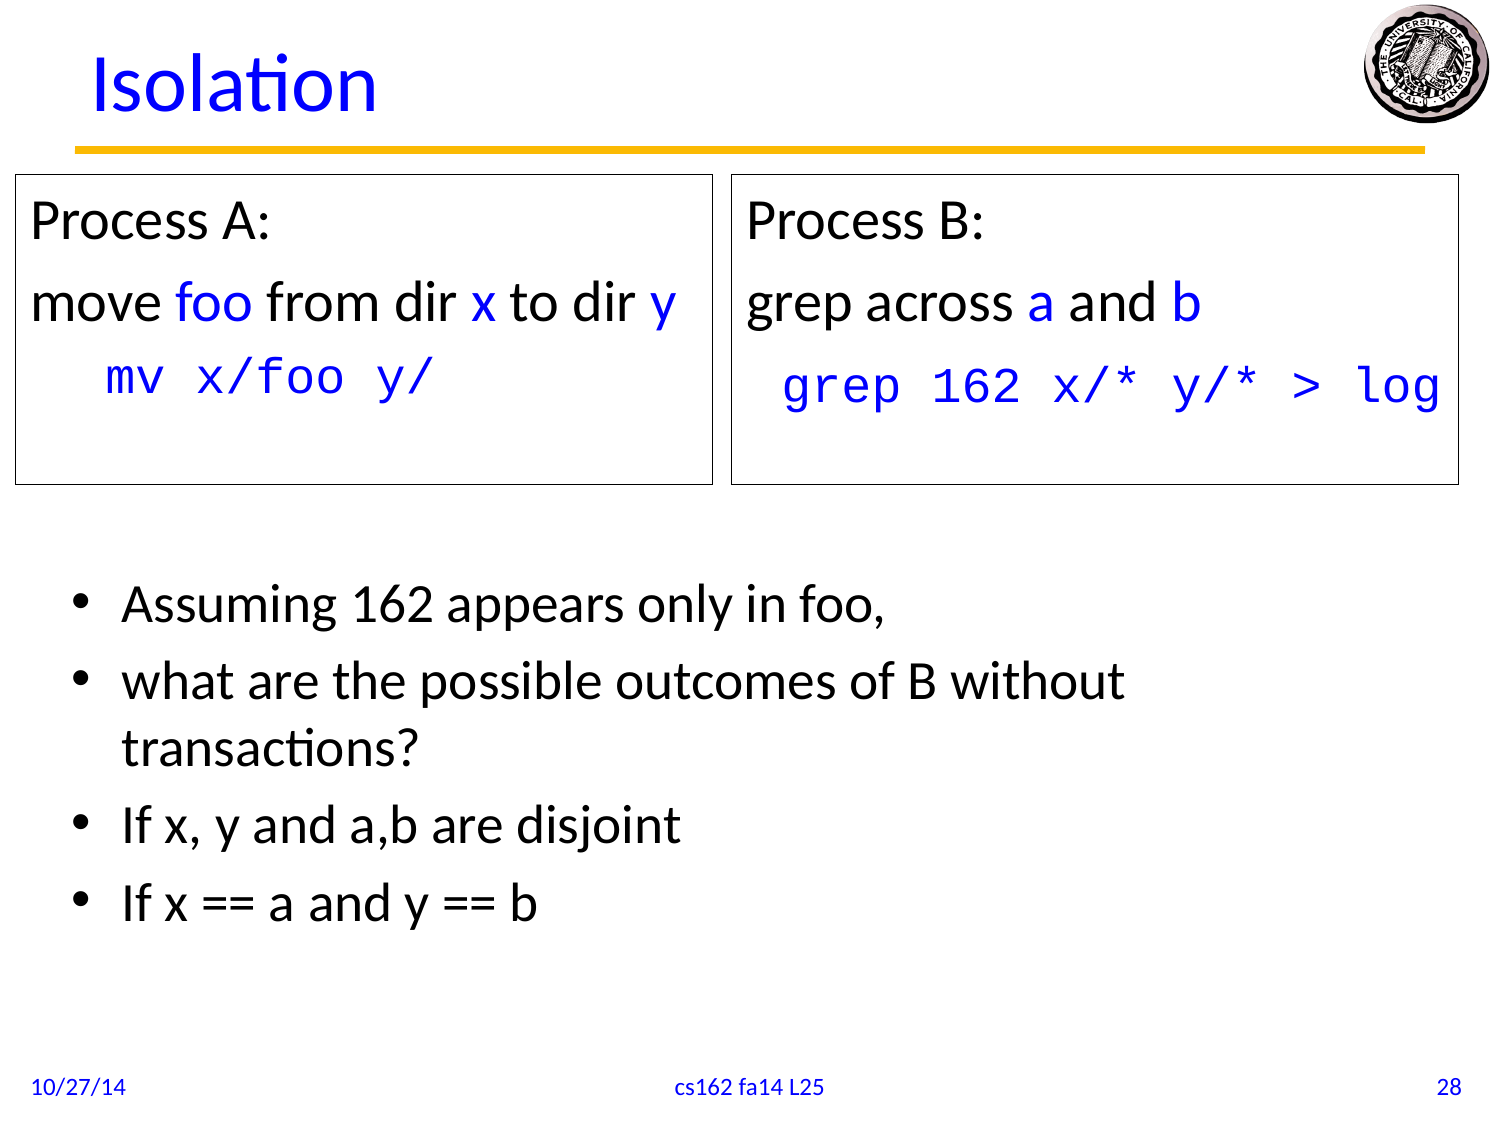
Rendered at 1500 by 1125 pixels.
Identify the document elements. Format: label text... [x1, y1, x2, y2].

slide_number 28 [1127, 1055, 1478, 1115]
picture [1350, 0, 1500, 127]
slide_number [15, 1055, 366, 1115]
text_box Process B: grep across a and b grep 162 x/* y/* > log [731, 174, 1459, 485]
text_box Process A: move foo from dir x to dir y mv x/foo y/ [15, 174, 713, 485]
list Assuming 162 appears only in foo, what are the possible outcomes of B without transactions? If x, y and a,b are disjoint If x == a and y == b [56, 559, 1407, 943]
footer cs162 fa14 L25 [512, 1055, 988, 1115]
title Isolation [75, 6, 1425, 150]
